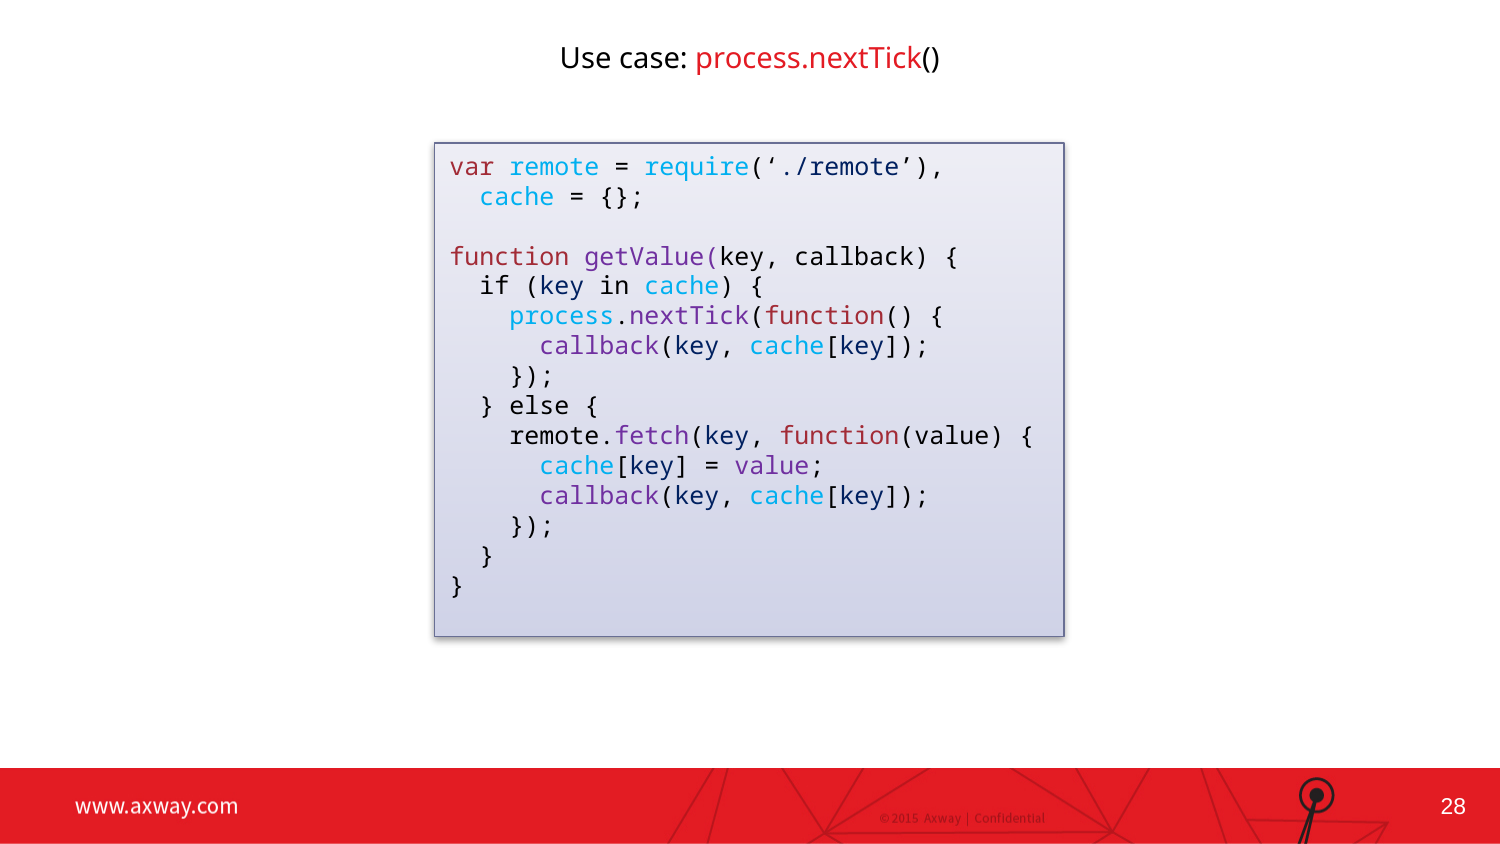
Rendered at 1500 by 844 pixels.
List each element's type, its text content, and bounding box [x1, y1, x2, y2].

text_box Use case: process.nextTick() [28, 31, 1470, 142]
slide_number 28 [1390, 781, 1481, 830]
picture [0, 768, 1500, 844]
text_box var remote = require(‘./remote’), cache = {}; function getValue(key, callback) { if (key in cache) { process.nextTick(function() { callback(key, cache[key]); }); } else { remote.fetch(key, function(value) { cache[key] = value; callback(key, cache[key]); }); } } [434, 142, 1065, 637]
